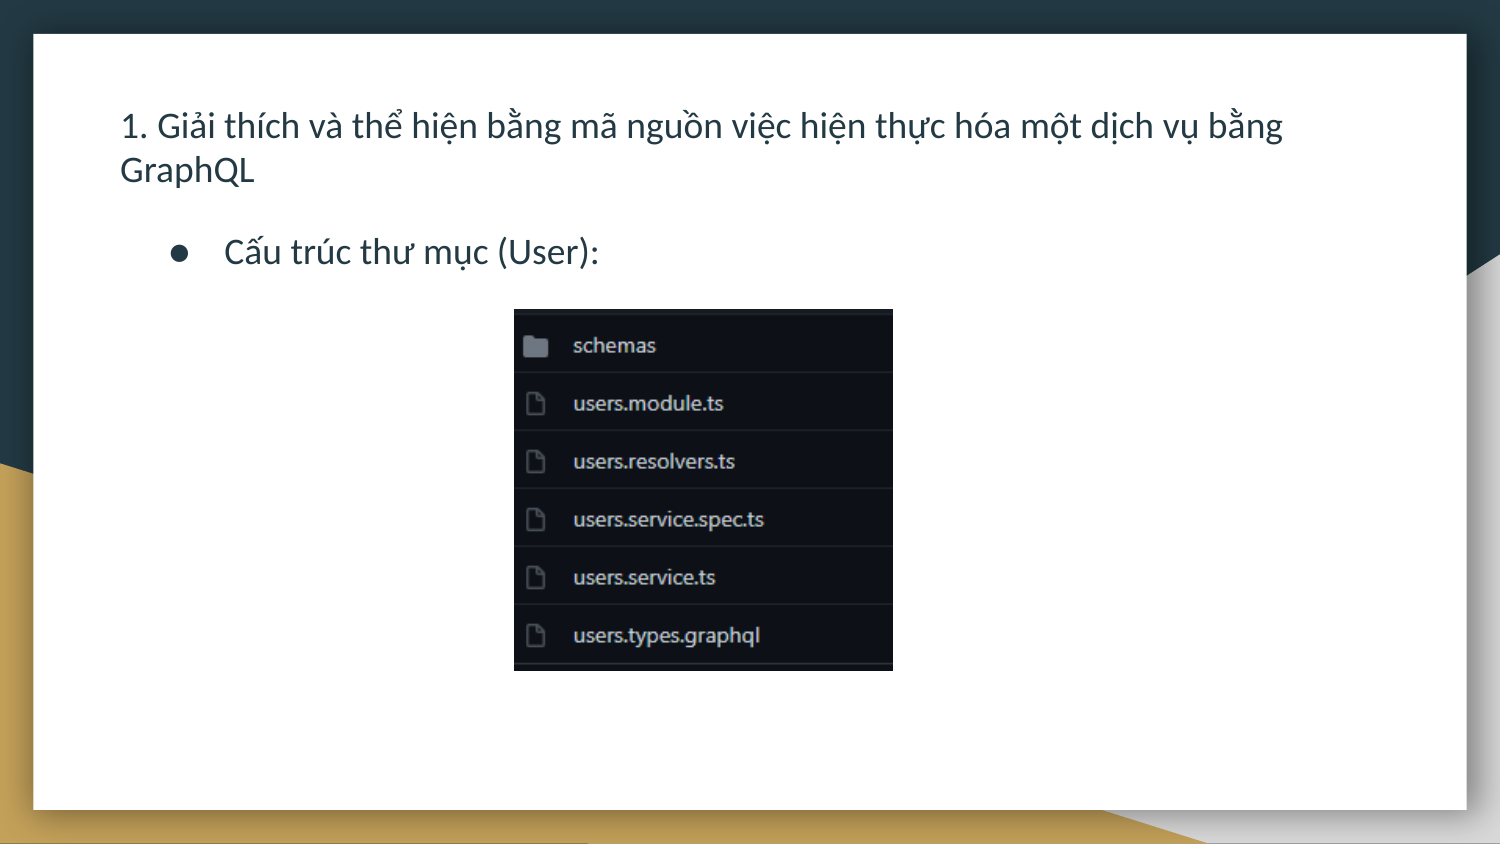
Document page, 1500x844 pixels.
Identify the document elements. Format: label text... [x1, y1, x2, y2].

list Cấu trúc thư mục (User): [134, 216, 1366, 729]
picture [514, 309, 894, 671]
title 1. Giải thích và thể hiện bằng mã nguồn việc hiện thực hóa một dịch vụ bằng GraphQL [105, 90, 1337, 247]
